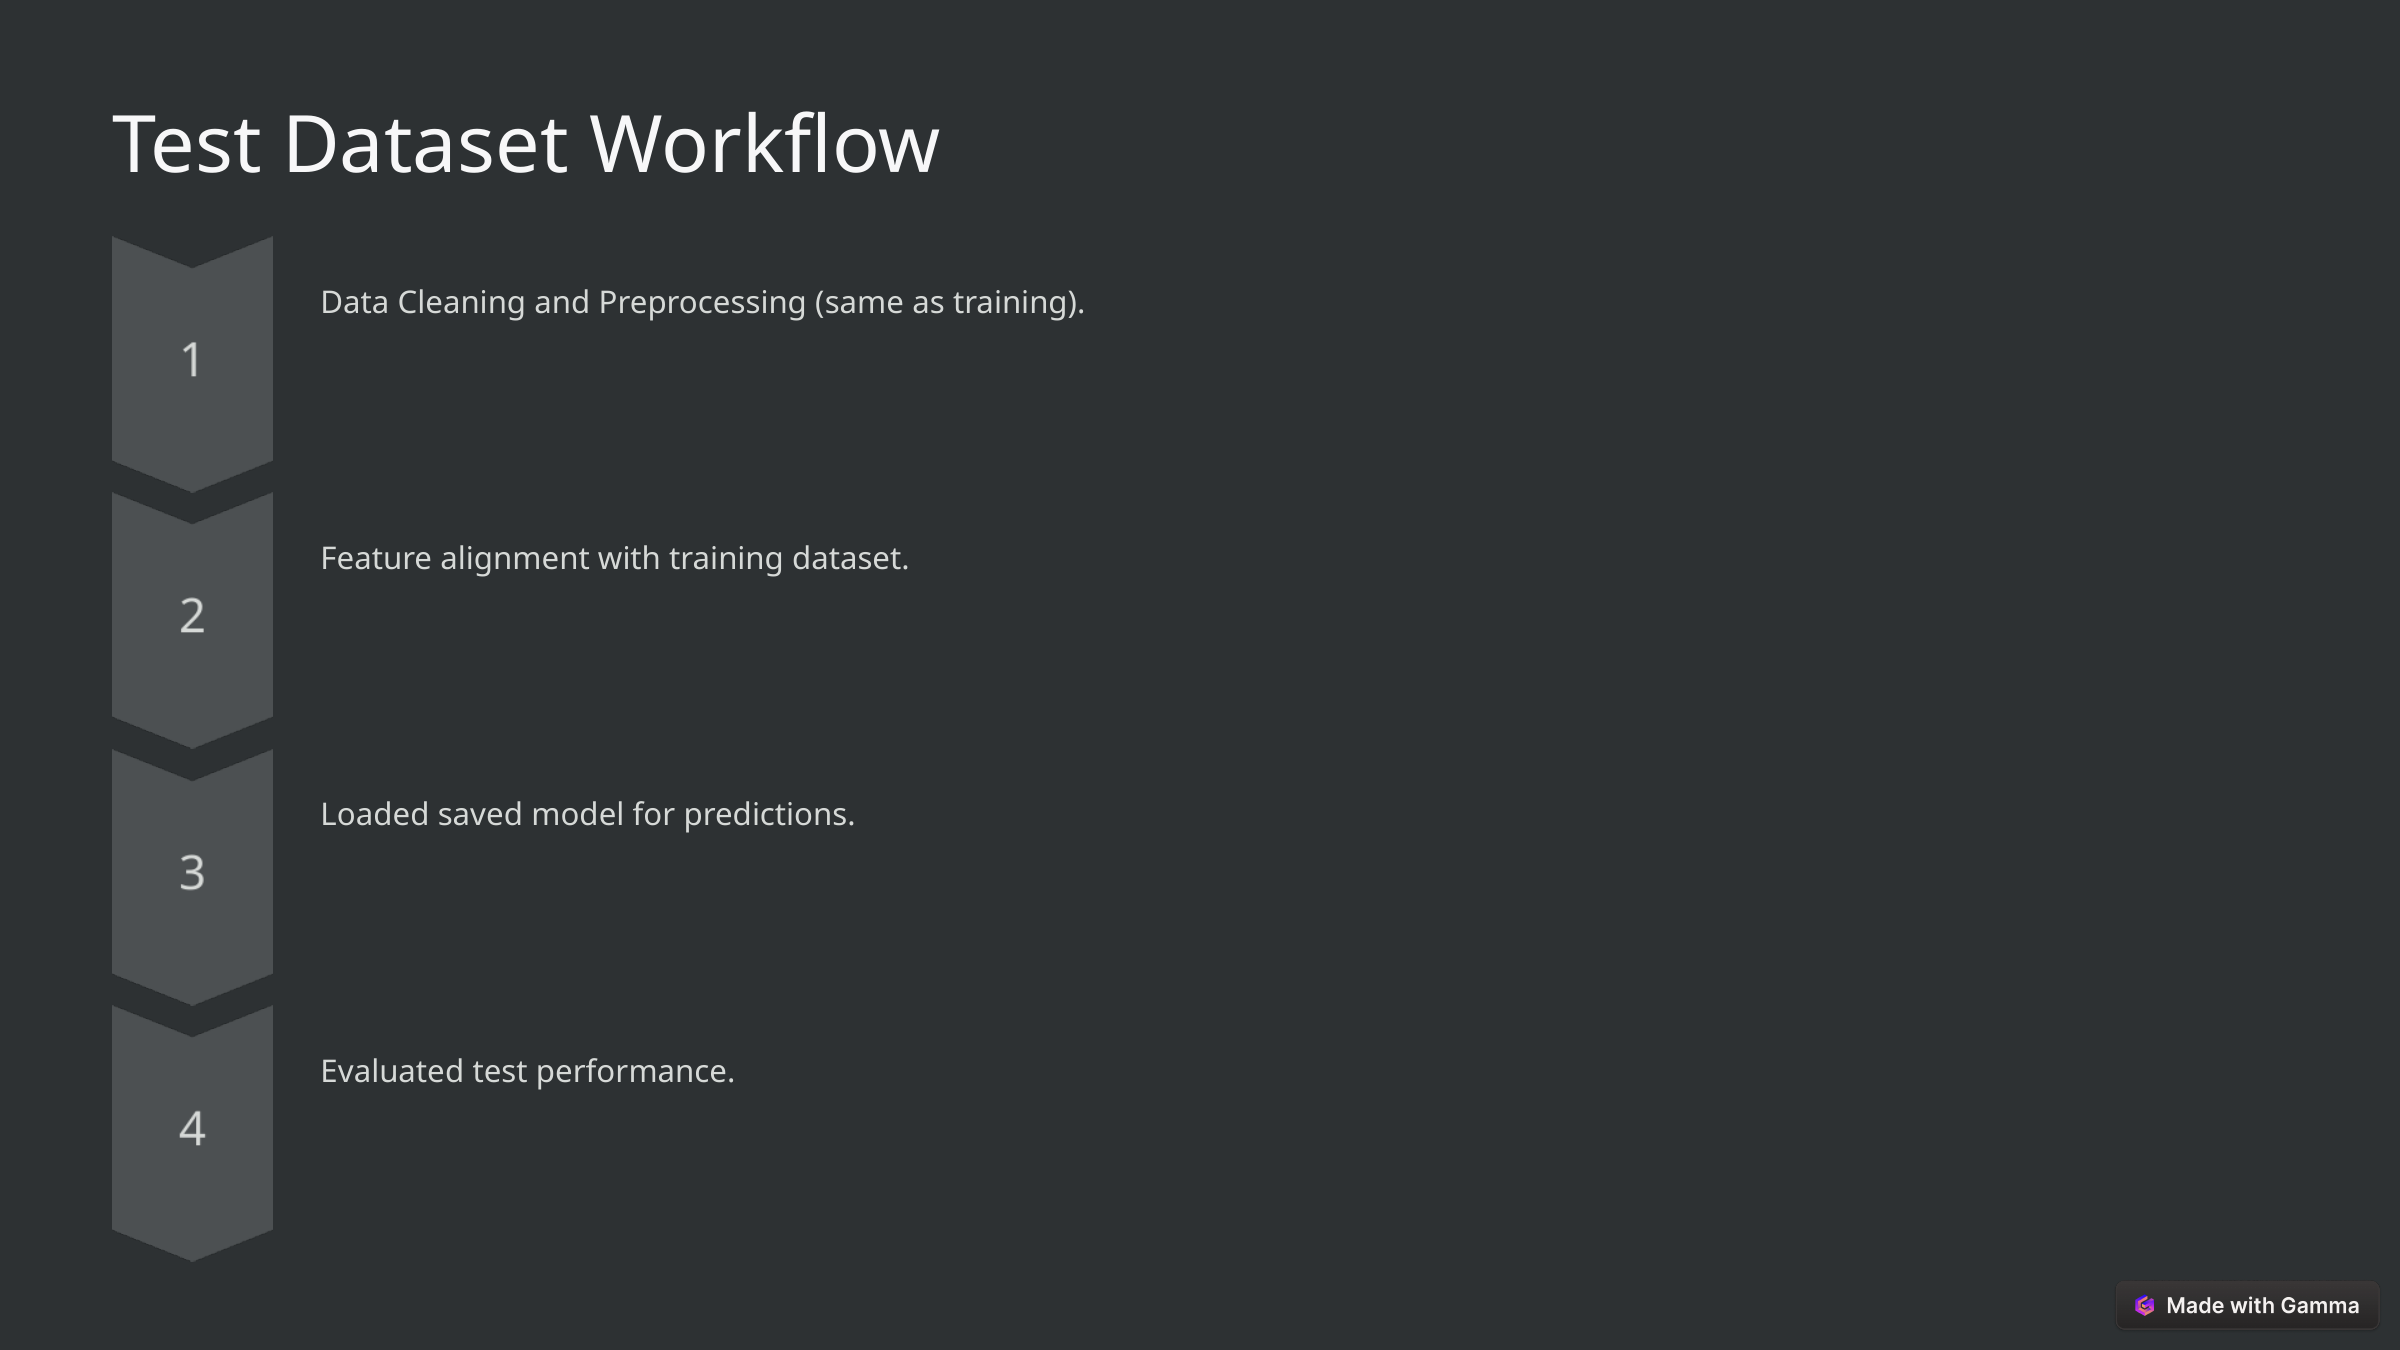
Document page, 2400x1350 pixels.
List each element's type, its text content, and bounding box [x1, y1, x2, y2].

text_box Data Cleaning and Preprocessing (same as training). [320, 268, 2288, 320]
picture [112, 236, 273, 1262]
picture [2106, 1271, 2389, 1339]
text_box Feature alignment with training dataset. [320, 524, 2288, 576]
text_box Loaded saved model for predictions. [320, 781, 2288, 833]
text_box Test Dataset Workflow [112, 88, 957, 189]
text_box Evaluated test performance. [320, 1037, 2288, 1089]
